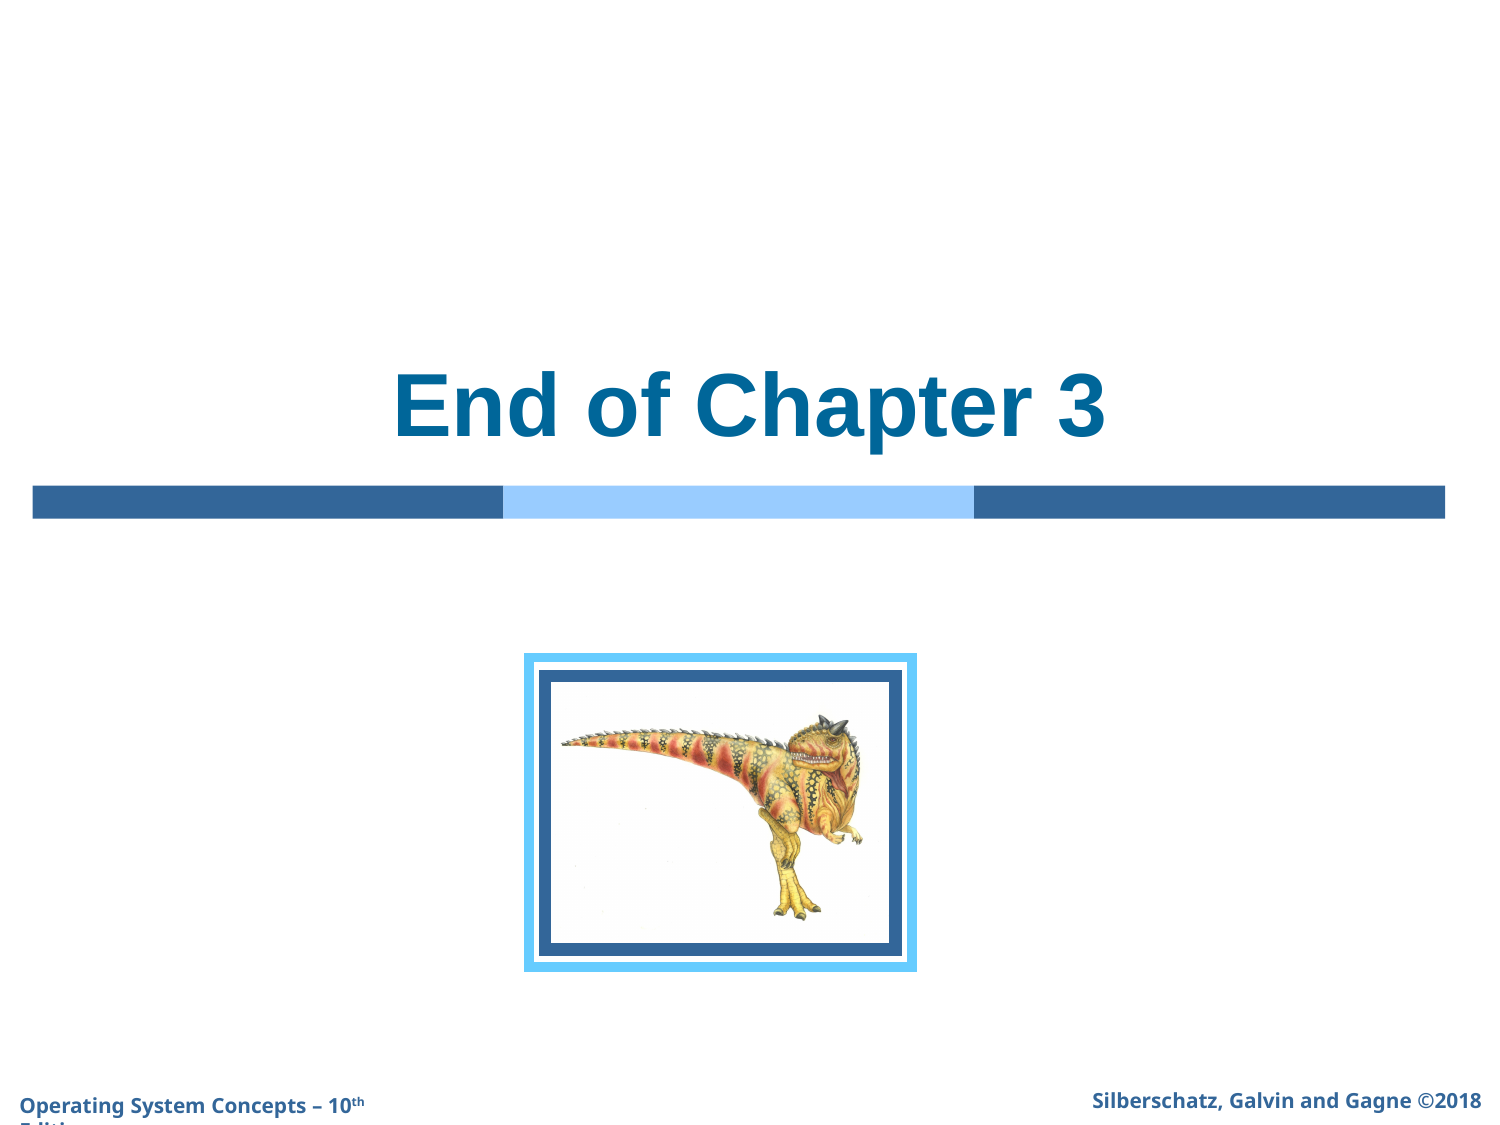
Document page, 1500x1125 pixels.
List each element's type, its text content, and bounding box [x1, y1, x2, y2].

title End of Chapter 3 [112, 112, 1388, 462]
picture [551, 682, 889, 943]
